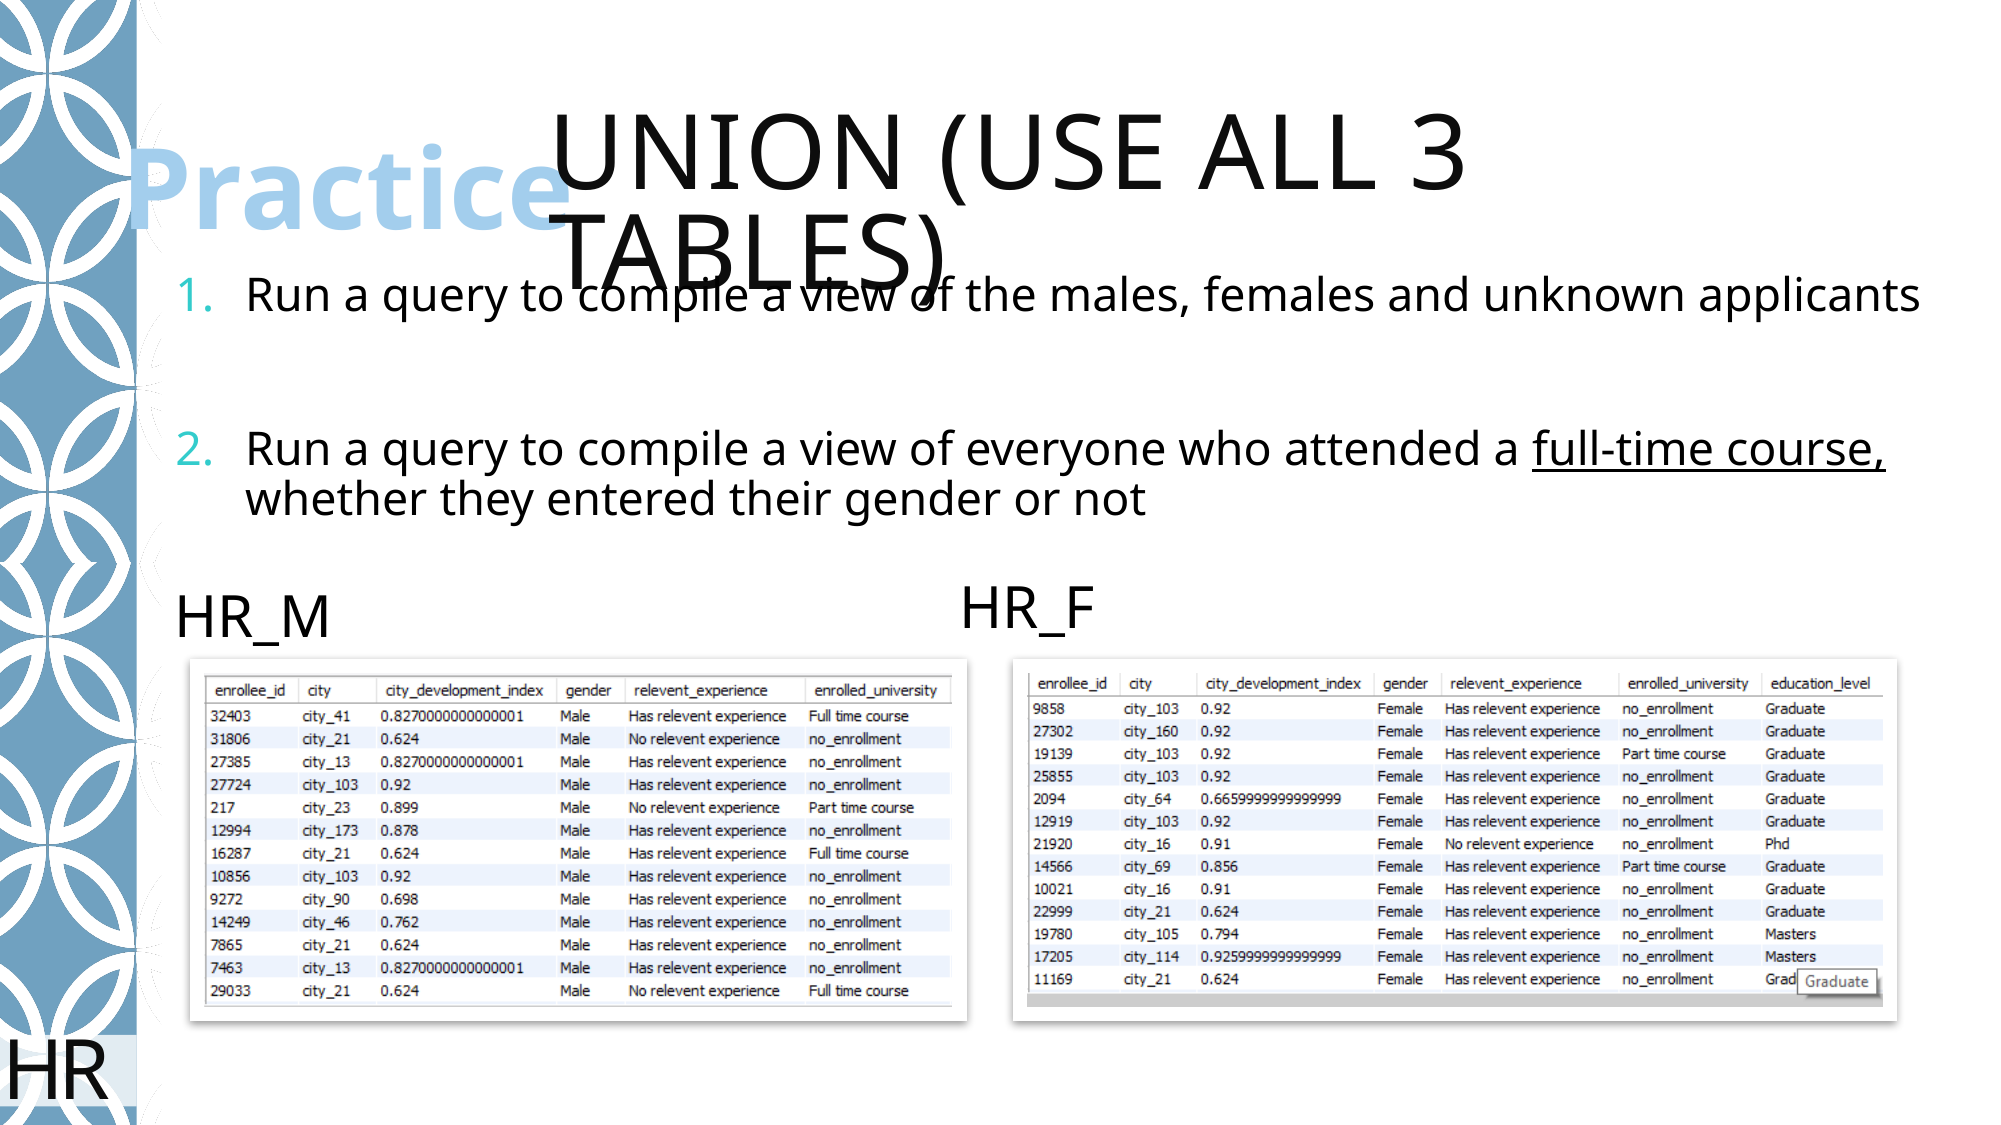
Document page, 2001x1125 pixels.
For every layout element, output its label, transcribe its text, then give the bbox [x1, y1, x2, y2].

title Union (use all 3 tables) [533, 133, 1763, 263]
text_box HR_M [159, 571, 348, 657]
picture [204, 673, 953, 1007]
picture [148, 163, 162, 186]
picture [1026, 673, 1883, 1007]
picture [0, 0, 162, 1125]
text_box HR_F [944, 562, 1110, 648]
list Run a query to compile a view of the males, females and unknown applicants Run a query to compile a view of everyone who attended a full-time course, whether they entered their gender or not [168, 263, 1963, 563]
